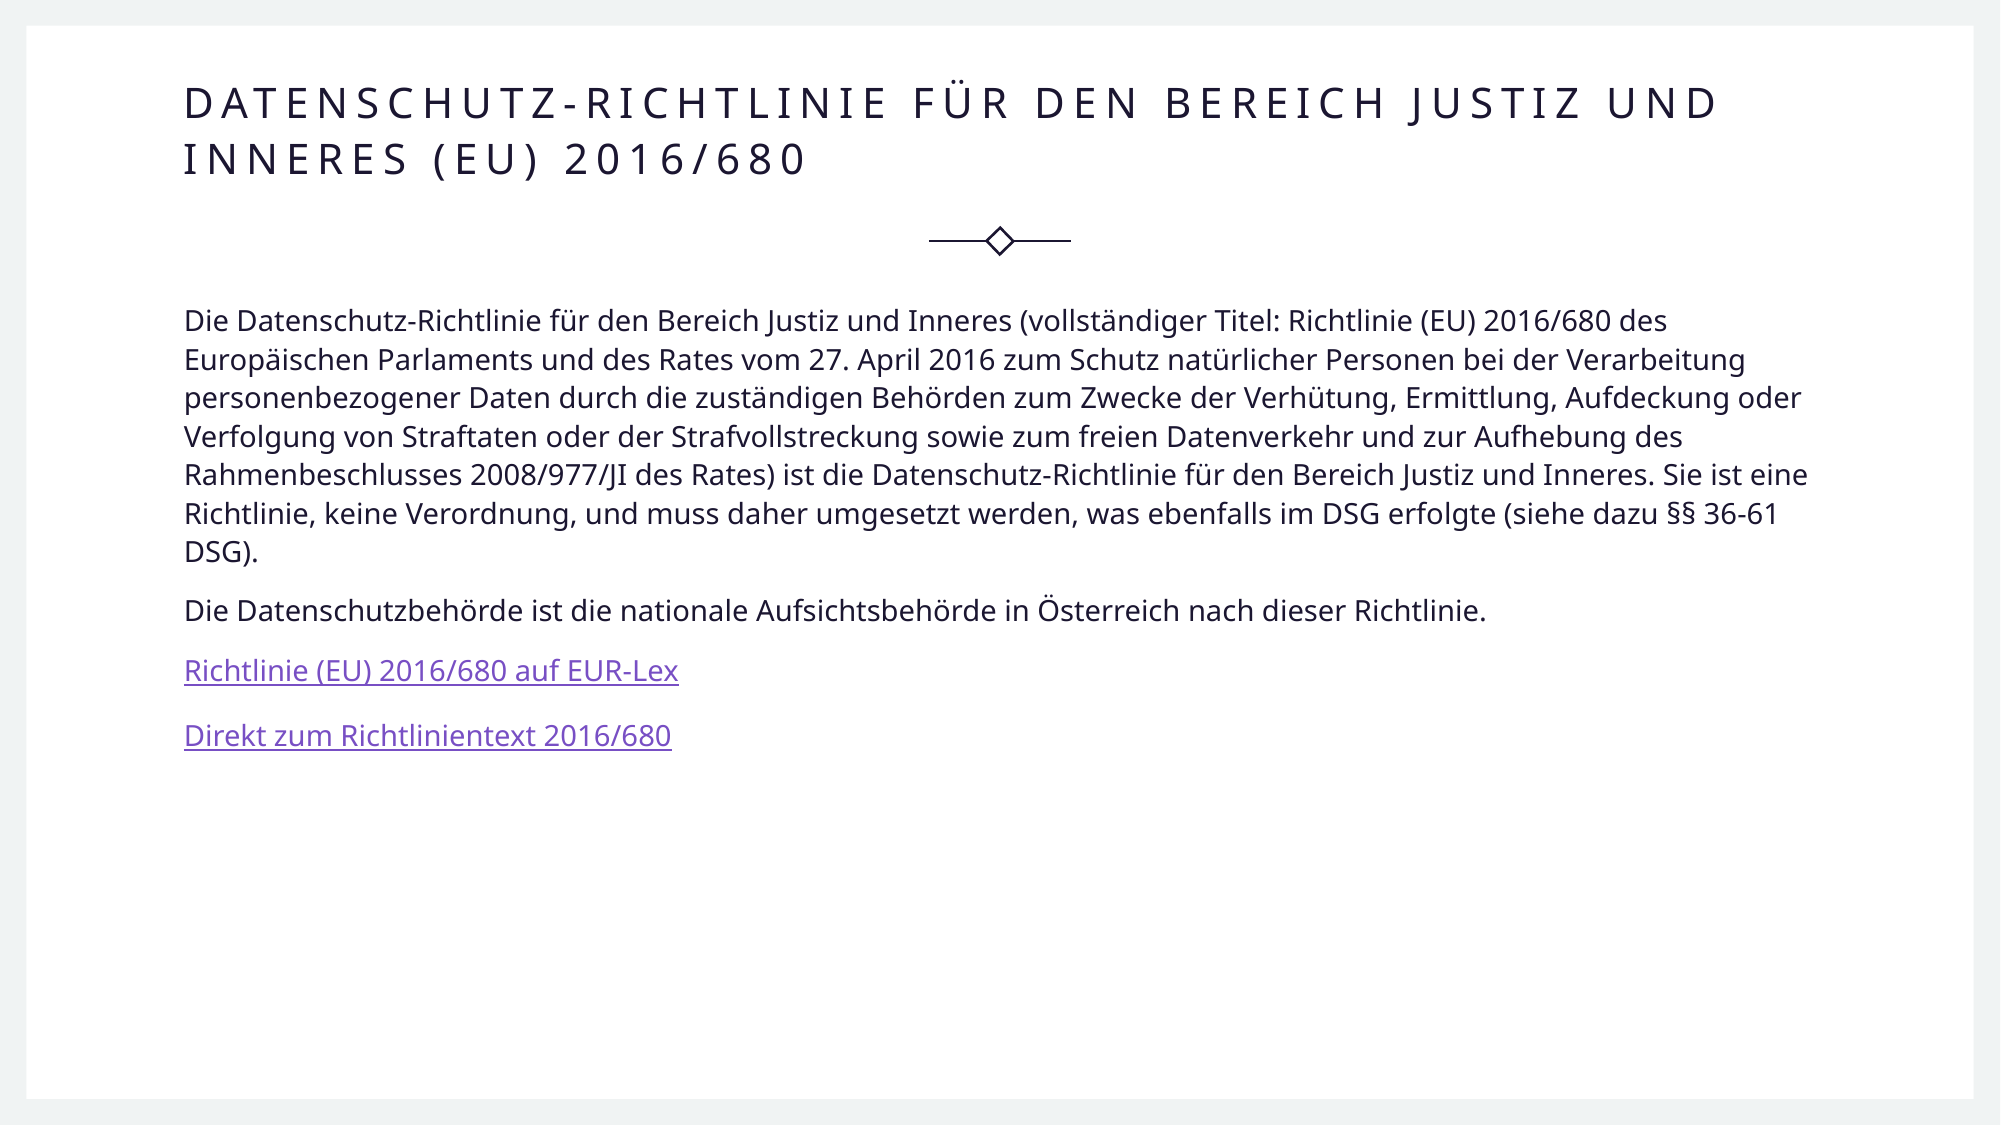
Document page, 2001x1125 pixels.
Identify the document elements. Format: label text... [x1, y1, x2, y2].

list Die Datenschutz-Richtlinie für den Bereich Justiz und Inneres (vollständiger Titel: Richtlinie (EU) 2016/680 des Europäischen Parlaments und des Rates vom 27. April 2016 zum Schutz natürlicher Personen bei der Verarbeitung personenbezogener Daten durch die zuständigen Behörden zum Zwecke der Verhütung, Ermittlung, Aufdeckung oder Verfolgung von Straftaten oder der Strafvollstreckung sowie zum freien Datenverkehr und zur Aufhebung des Rahmenbeschlusses 2008/977/JI des Rates) ist die Datenschutz-Richtlinie für den Bereich Justiz und Inneres. Sie ist eine Richtlinie, keine Verordnung, und muss daher umgesetzt werden, was ebenfalls im DSG erfolgte (siehe dazu §§ 36-61 DSG). Die Datenschutzbehörde ist die nationale Aufsichtsbehörde in Österreich nach dieser Richtlinie. Richtlinie (EU) 2016/680 auf EUR-Lex Direkt zum Richtlinientext 2016/680 [168, 291, 1832, 1006]
title Datenschutz-Richtlinie für den Bereich Justiz und Inneres (EU) 2016/680 [168, 64, 1832, 191]
